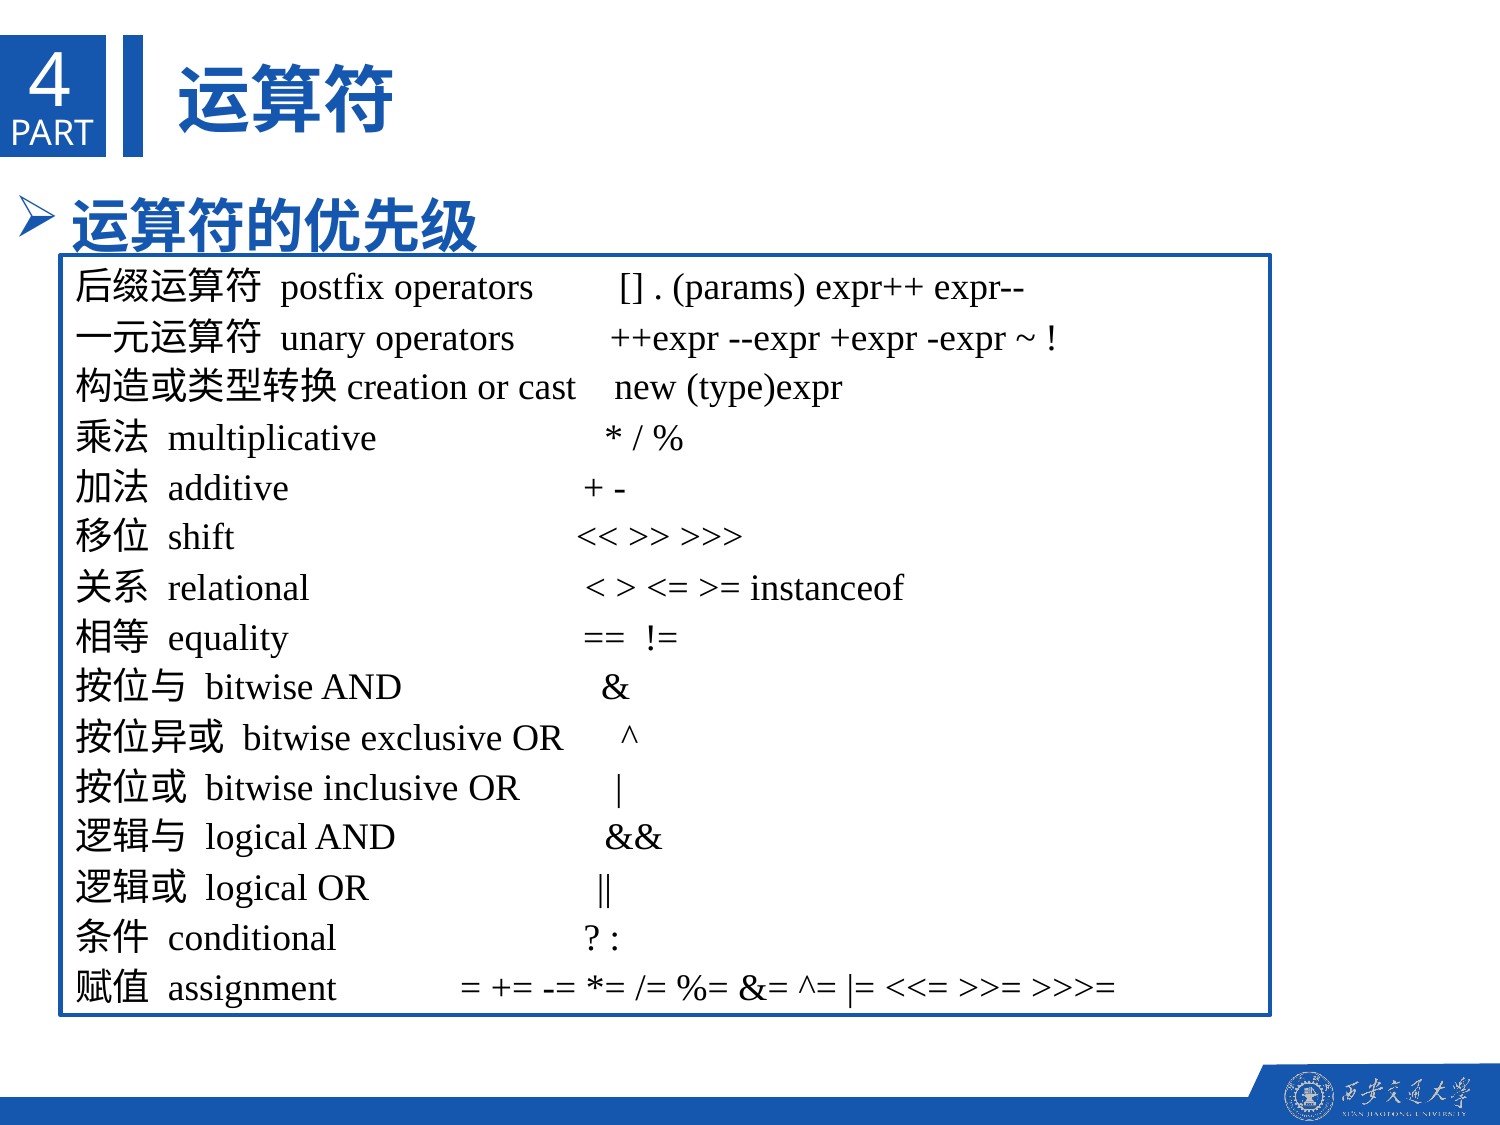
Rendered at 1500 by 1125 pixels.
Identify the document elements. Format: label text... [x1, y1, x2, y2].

text_box PART [9, 109, 95, 153]
text_box 运算符的优先级 [0, 167, 1500, 267]
text_box 后缀运算符 postfix operators [] . (params) expr++ expr-- 一元运算符 unary operators ++expr --expr +expr -expr ~ ! 构造或类型转换creation or cast new (type)expr 乘法 multiplicative * / % 加法 additive + - 移位 shift << >> >>> 关系 relational < > <= >= instanceof 相等 equality == != 按位与 bitwise AND & 按位异或 bitwise exclusive OR ^ 按位或 bitwise inclusive OR | 逻辑与 logical AND && 逻辑或 logical OR || 条件 conditional ? : 赋值 assignment = += -= *= /= %= &= ^= |= <<= >>= >>>= [60, 254, 1271, 1015]
text_box 运算符 [163, 45, 412, 149]
text_box 4 [14, 23, 87, 129]
